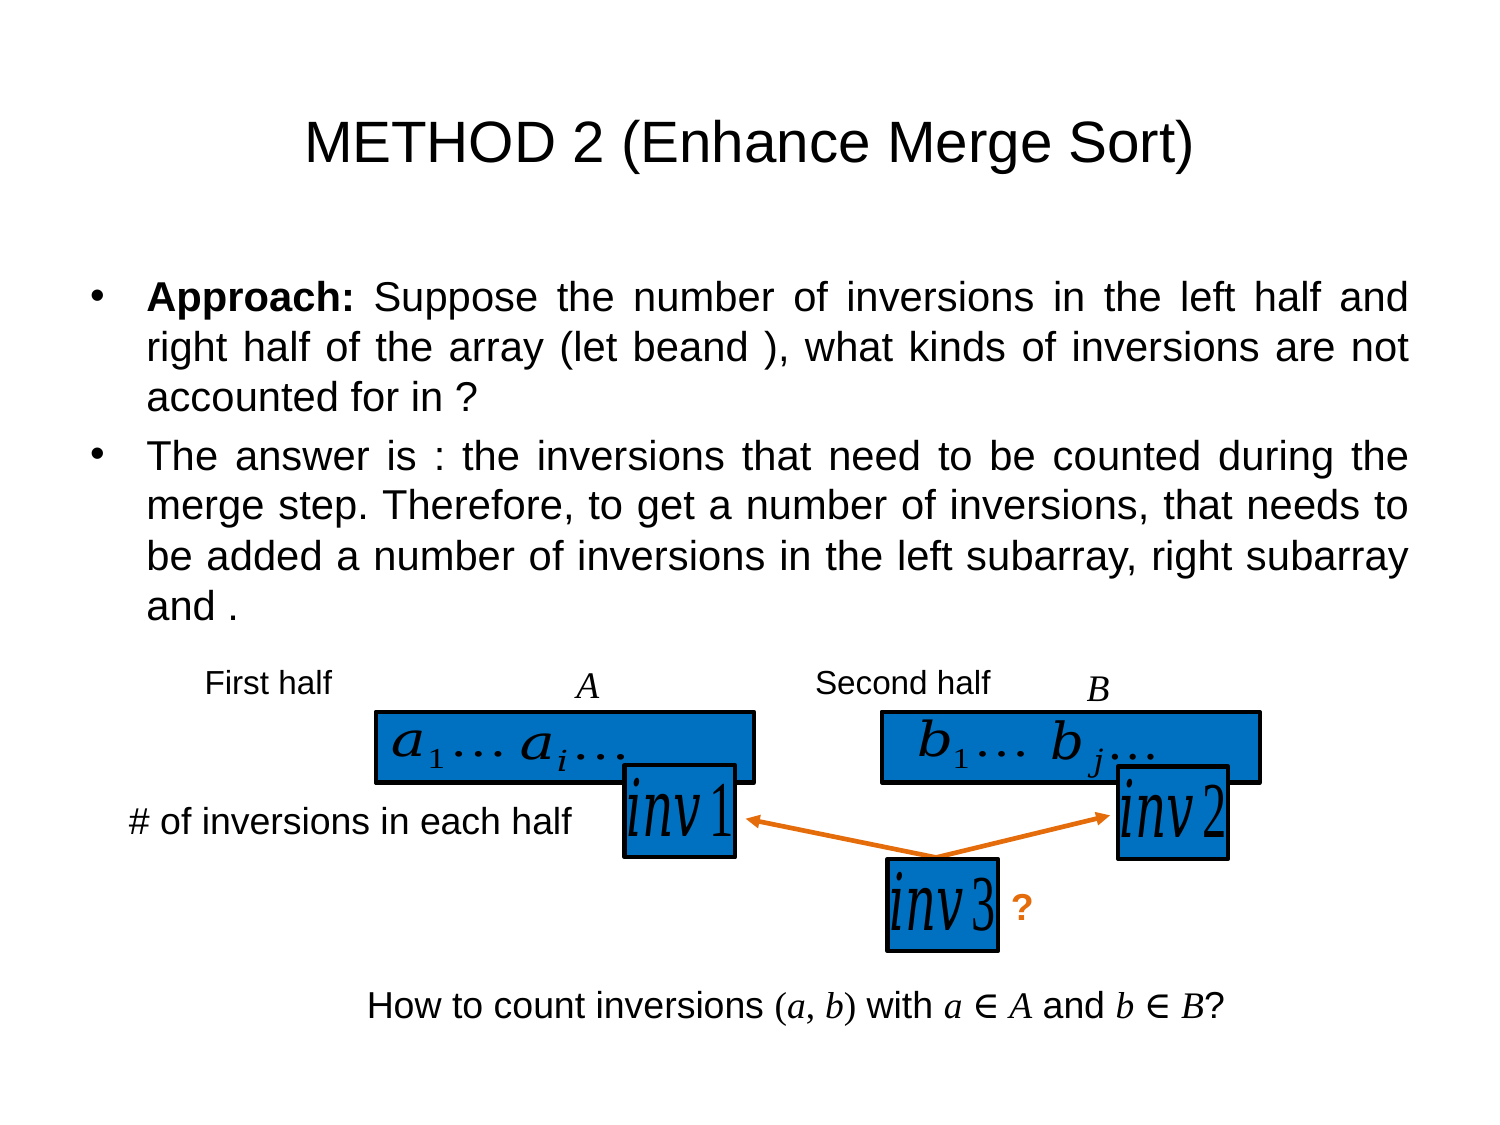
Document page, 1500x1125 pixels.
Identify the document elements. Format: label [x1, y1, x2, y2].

text_box [352, 973, 1240, 1079]
text_box [375, 653, 755, 783]
text_box [114, 789, 631, 850]
title [74, 44, 1426, 233]
text_box [800, 653, 1261, 783]
text_box [189, 653, 493, 709]
text_box [889, 860, 1050, 950]
text_box [745, 815, 1111, 858]
